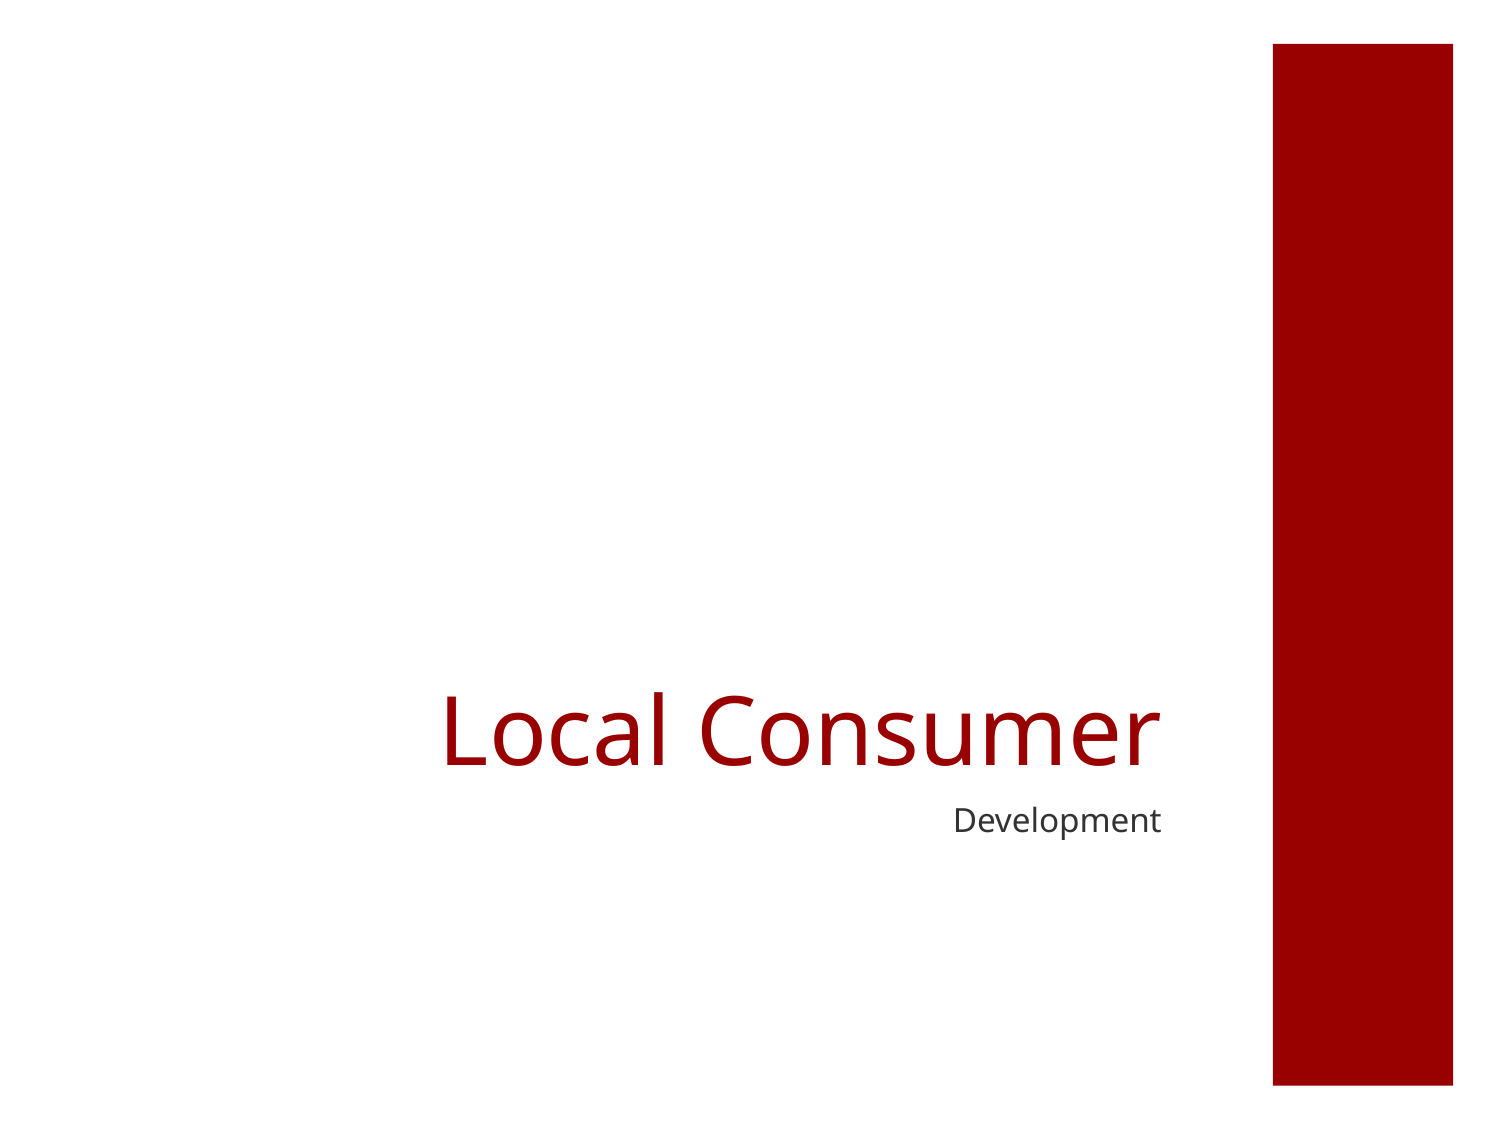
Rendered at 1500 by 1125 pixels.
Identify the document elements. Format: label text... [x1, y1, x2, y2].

title Local Consumer [362, 562, 1178, 791]
list Development [362, 791, 1178, 1009]
